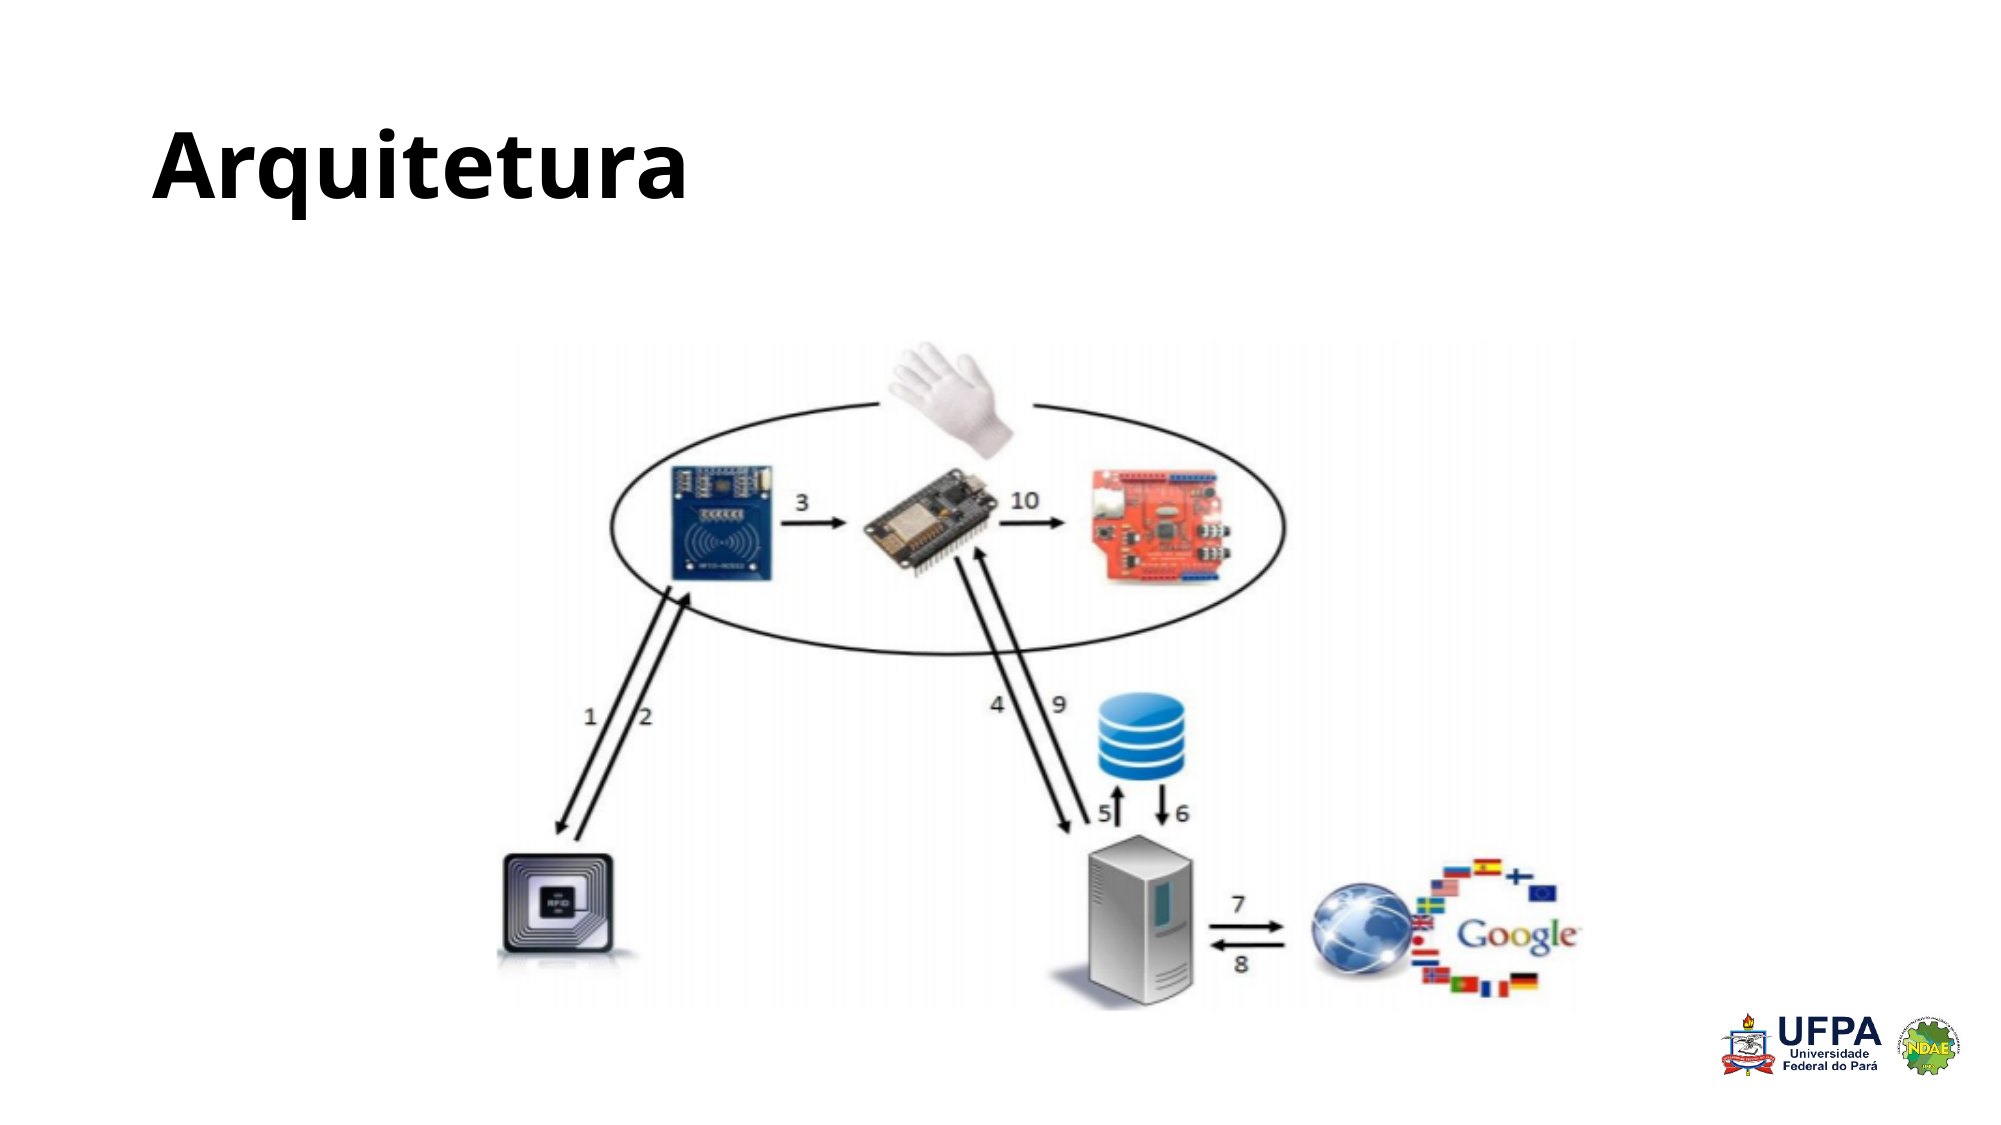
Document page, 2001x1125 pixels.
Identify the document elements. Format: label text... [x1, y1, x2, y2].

title Arquitetura [137, 59, 1863, 278]
picture [1895, 1014, 1962, 1082]
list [342, 326, 1658, 1041]
picture [1720, 1013, 1883, 1076]
